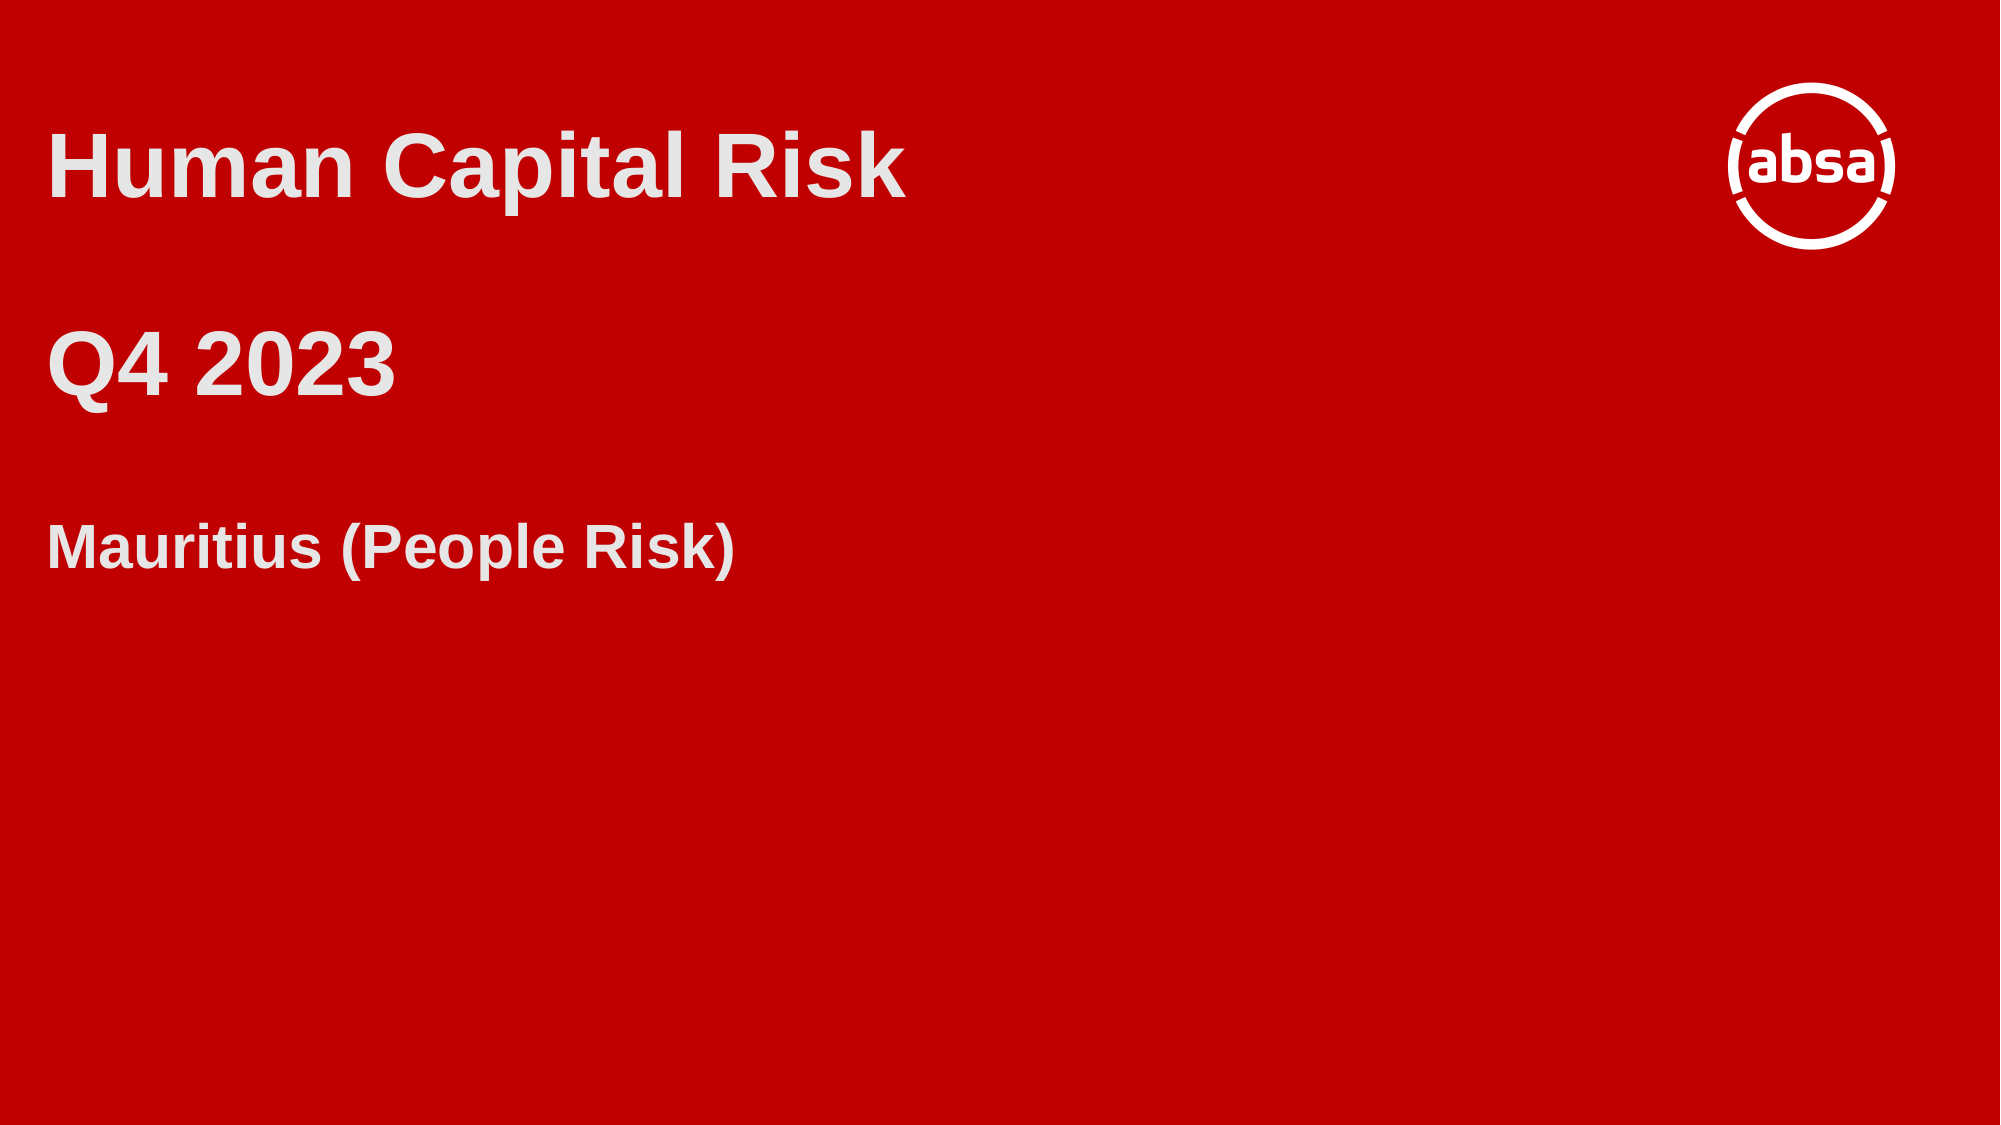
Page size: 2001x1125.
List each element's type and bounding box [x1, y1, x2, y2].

picture [1656, 14, 1967, 318]
title [46, 103, 1223, 588]
